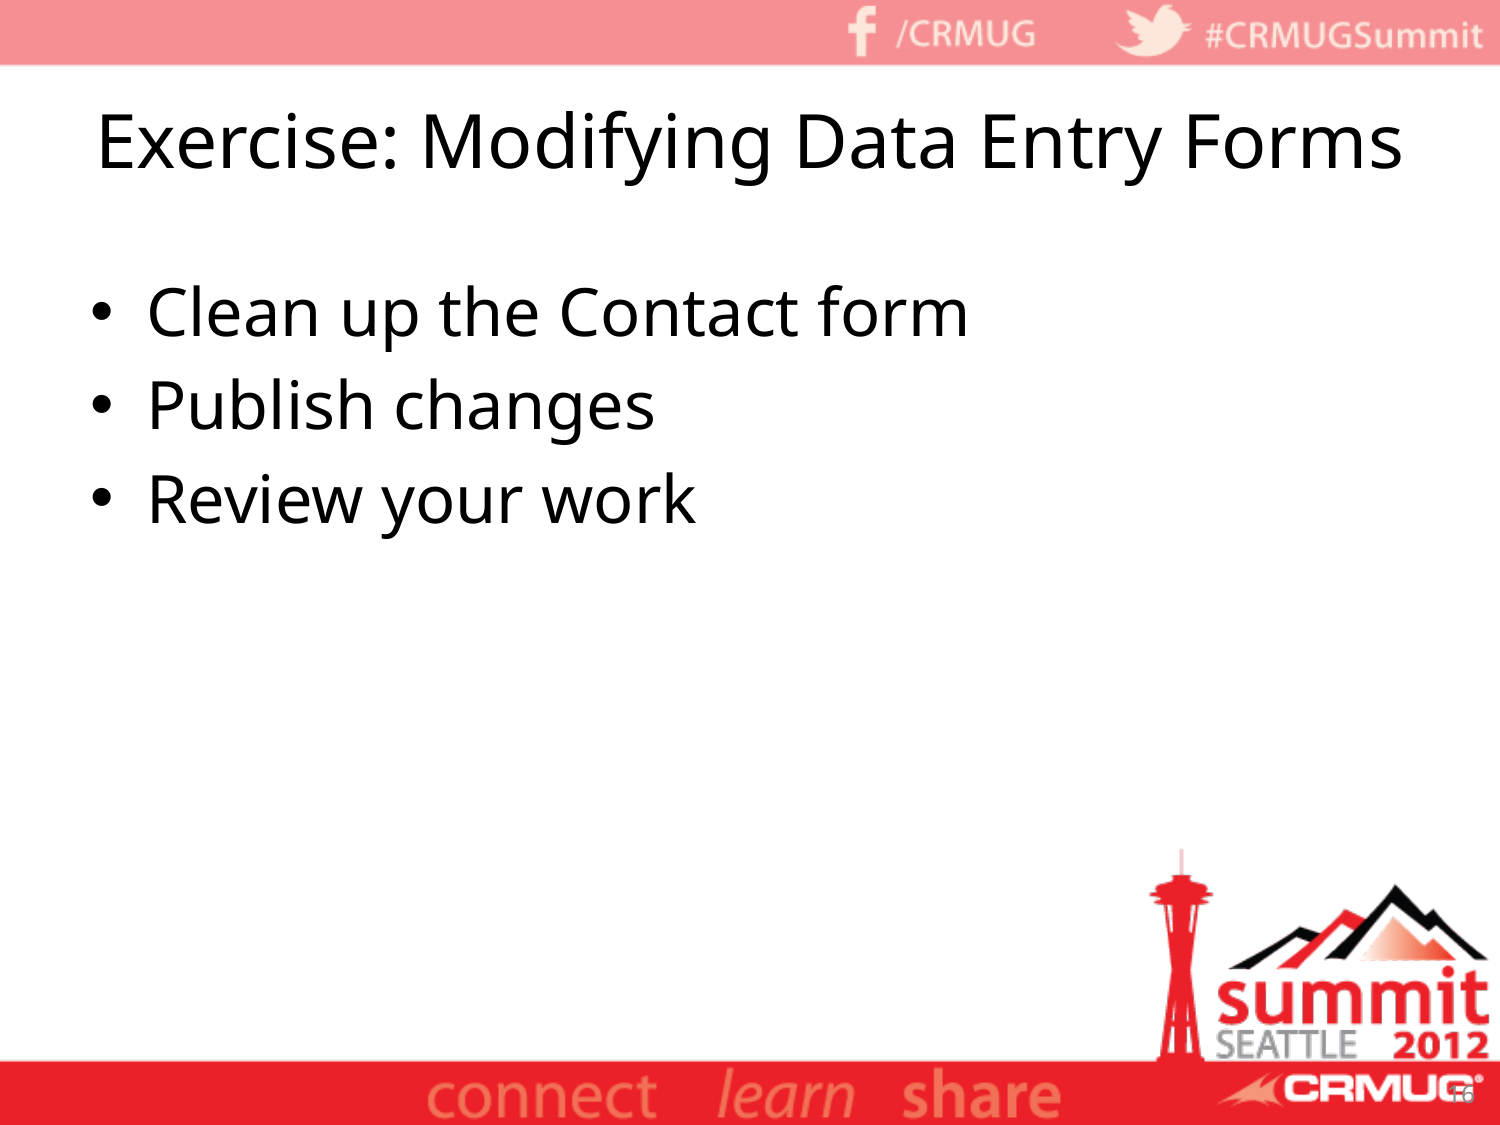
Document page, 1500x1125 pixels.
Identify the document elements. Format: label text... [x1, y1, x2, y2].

picture [0, 0, 1500, 1125]
slide_number 16 [1398, 1065, 1491, 1125]
list Clean up the Contact form Publish changes Review your work [75, 262, 1425, 1005]
title Exercise: Modifying Data Entry Forms [75, 45, 1425, 233]
